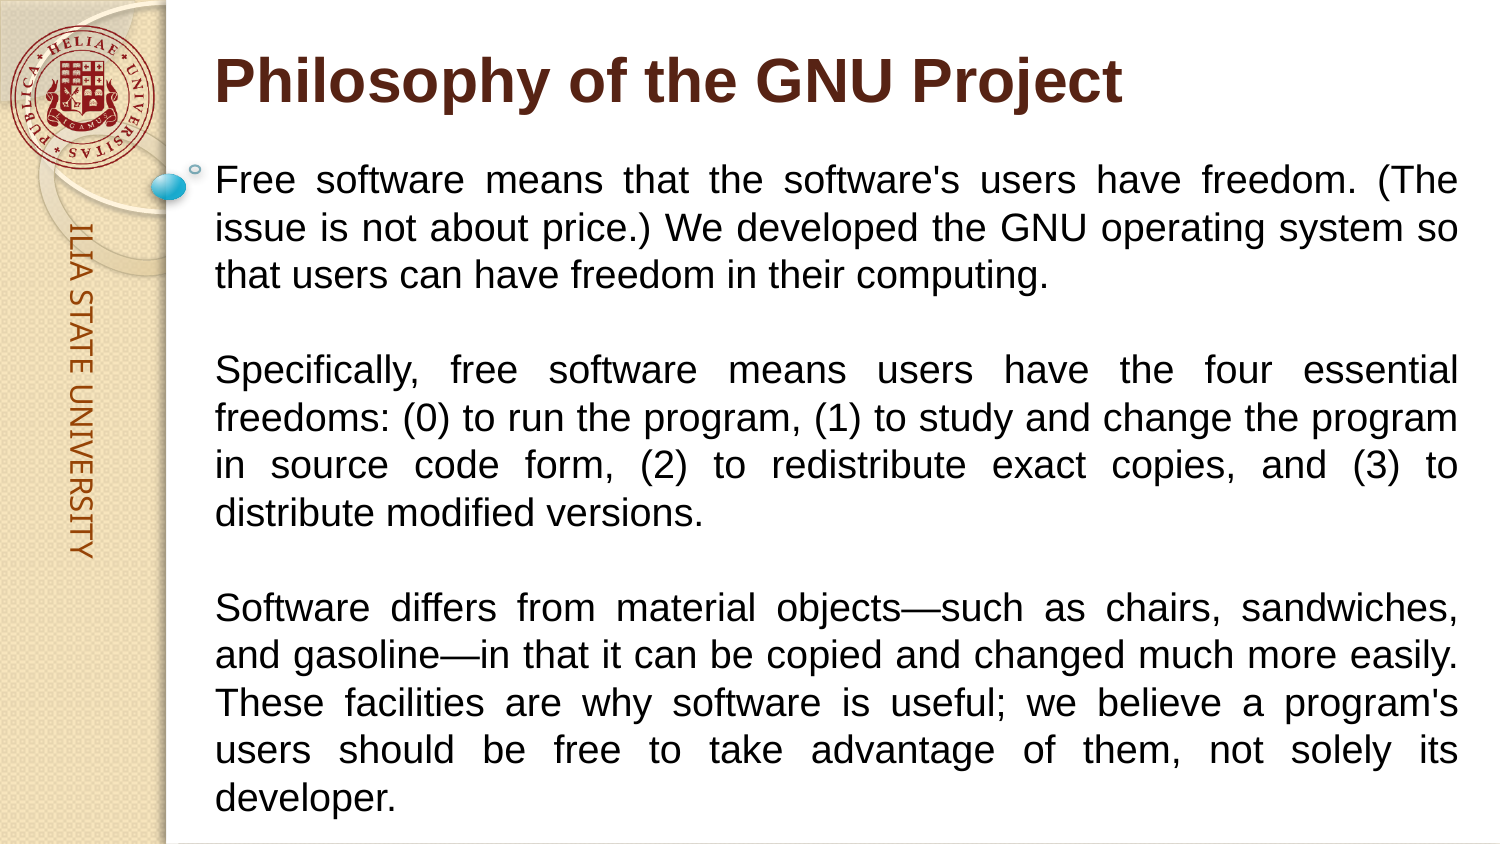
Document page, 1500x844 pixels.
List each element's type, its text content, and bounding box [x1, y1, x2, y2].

title Philosophy of the GNU Project [200, 9, 1415, 123]
picture [8, 22, 157, 173]
text_box ILIA STATE UNIVERSITY [56, 209, 110, 825]
text_box Free software means that the software's users have freedom. (The issue is not about price.) We developed the GNU operating system so that users can have freedom in their computing. Specifically, free software means users have the four essential freedoms: (0) to run the program, (1) to study and change the program in source code form, (2) to redistribute exact copies, and (3) to distribute modified versions. Software differs from material objects—such as chairs, sandwiches, and gasoline—in that it can be copied and changed much more easily. These facilities are why software is useful; we believe a program's users should be free to take advantage of them, not solely its developer. [199, 147, 1475, 827]
